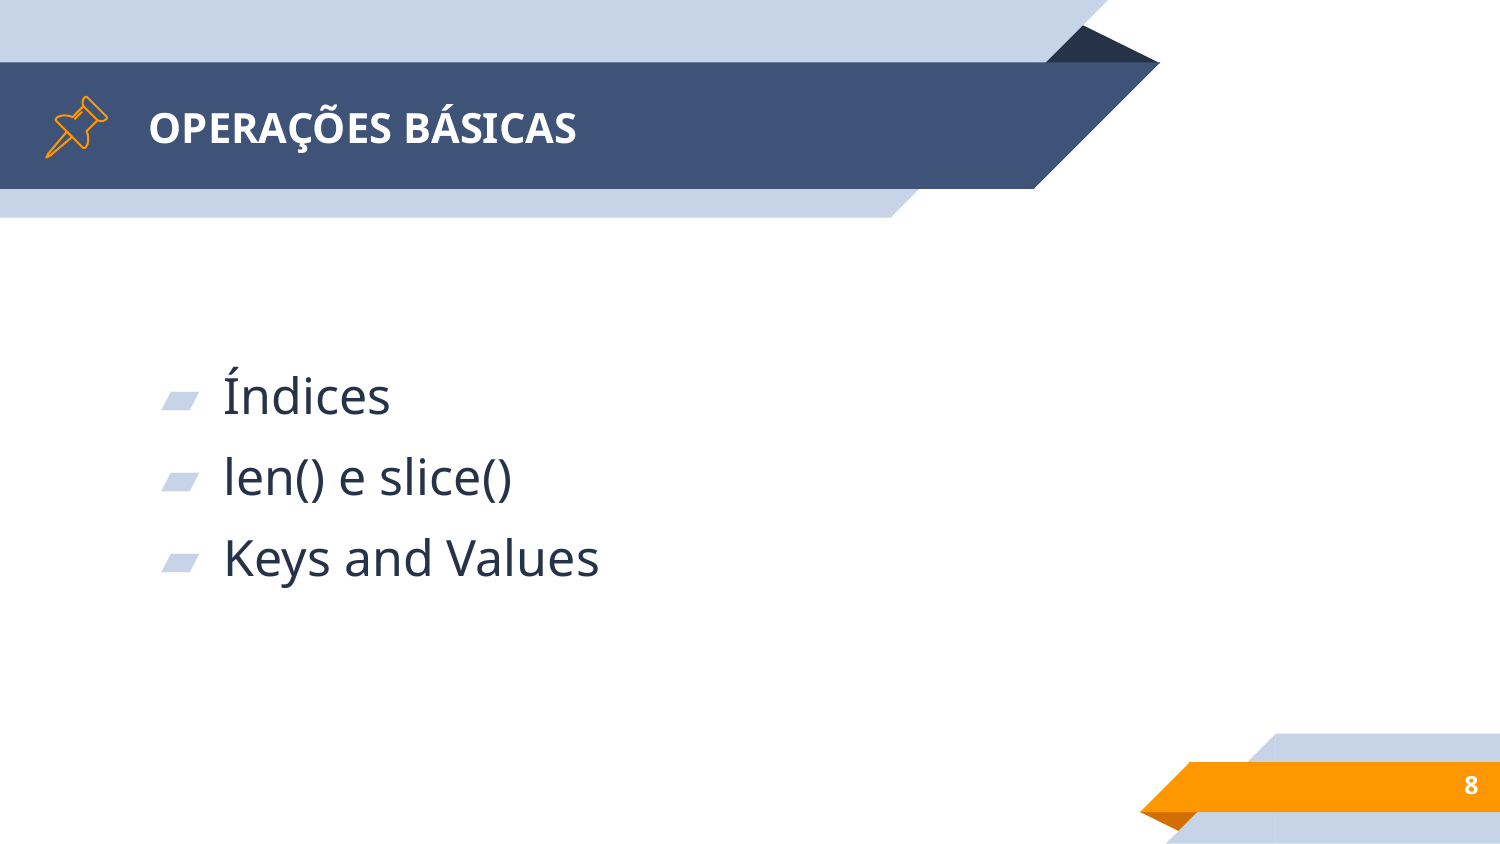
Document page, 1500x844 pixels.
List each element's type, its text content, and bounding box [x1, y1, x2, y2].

title OPERAÇÕES BÁSICAS [133, 64, 1035, 190]
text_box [45, 96, 108, 158]
slide_number 8 [1249, 760, 1494, 813]
list Índices len() e slice() Keys and Values [133, 217, 1307, 734]
